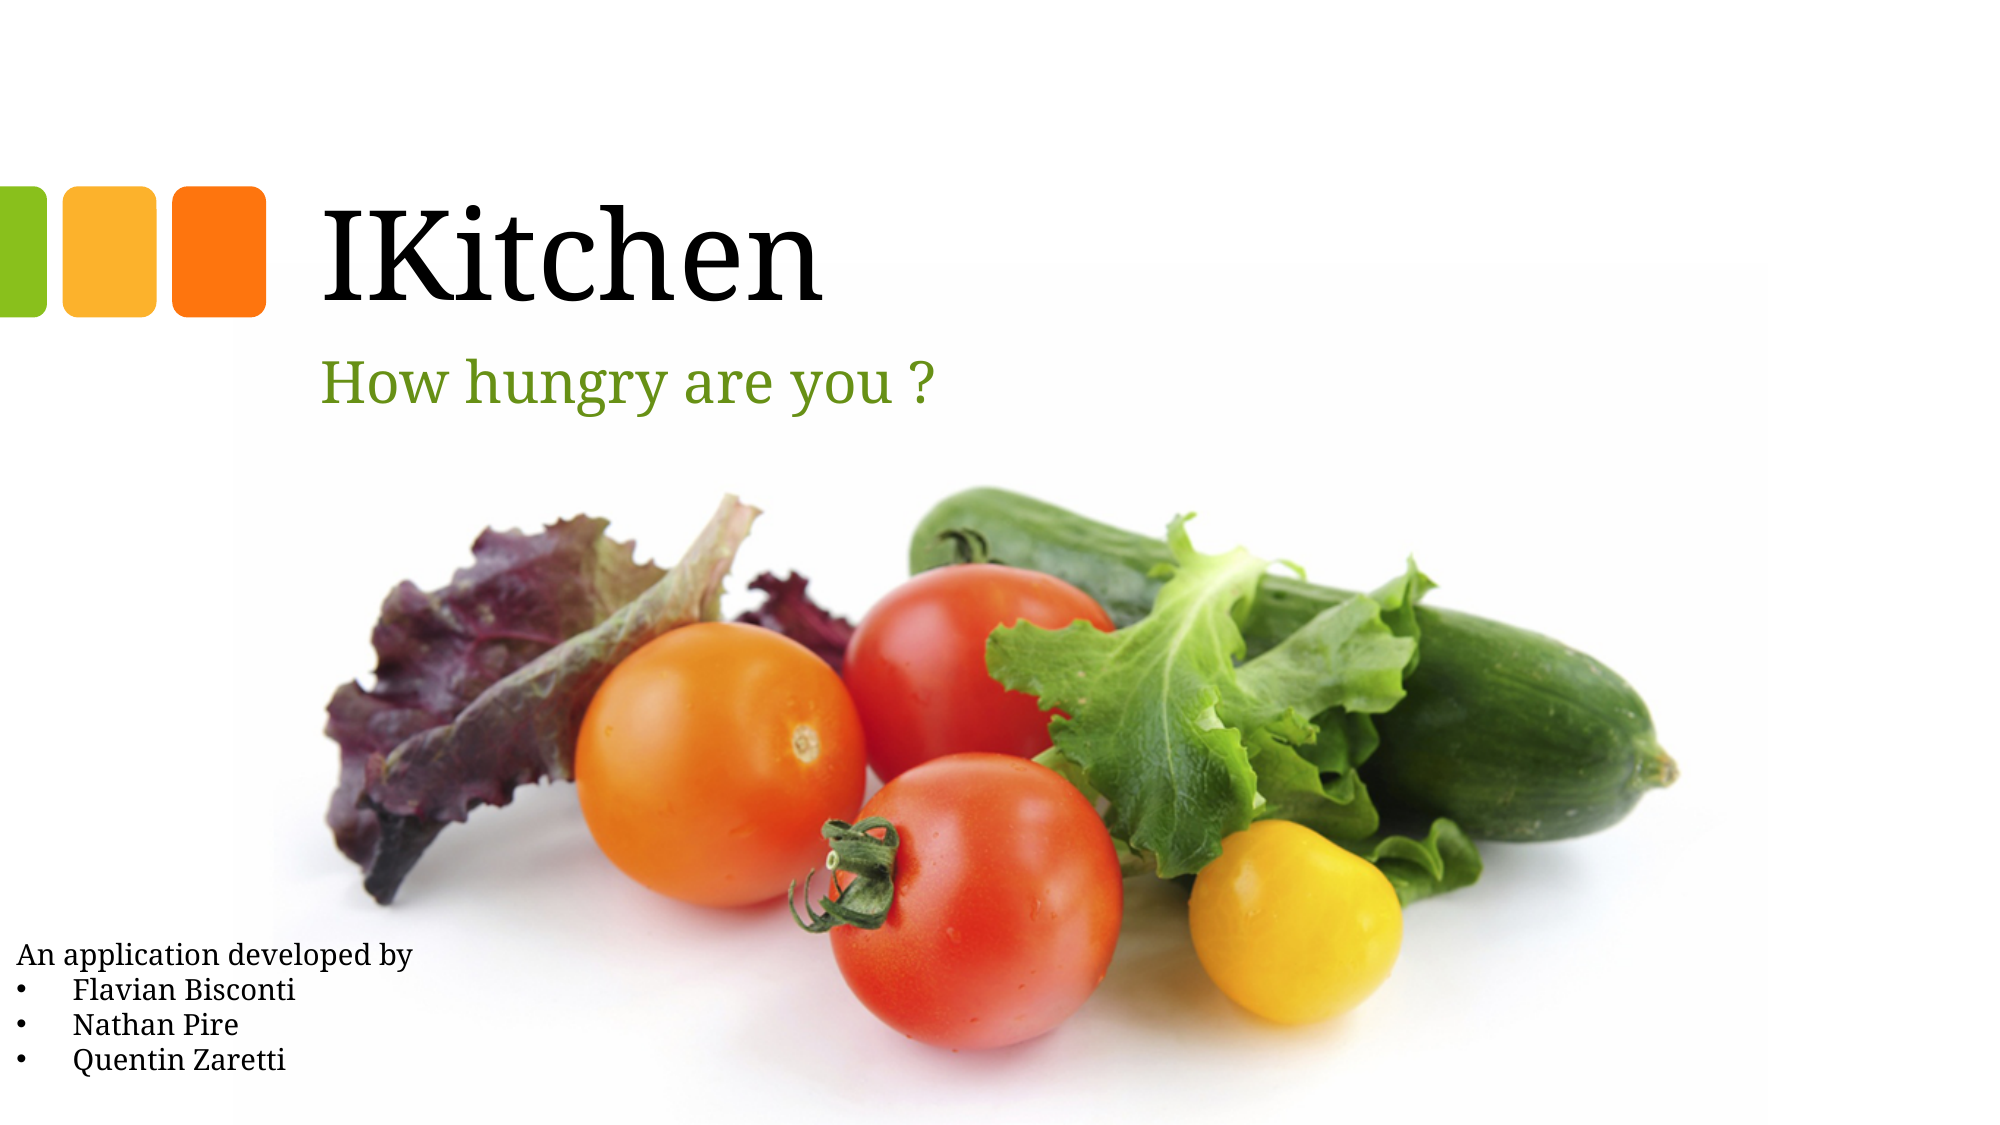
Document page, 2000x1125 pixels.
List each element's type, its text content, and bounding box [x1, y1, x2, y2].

title IKitchen [299, 59, 1800, 335]
subtitle How hungry are you ? [299, 342, 1800, 489]
text_box An application developed by Flavian Bisconti Nathan Pire Quentin Zaretti [1, 928, 436, 1084]
picture [0, 0, 2000, 1125]
